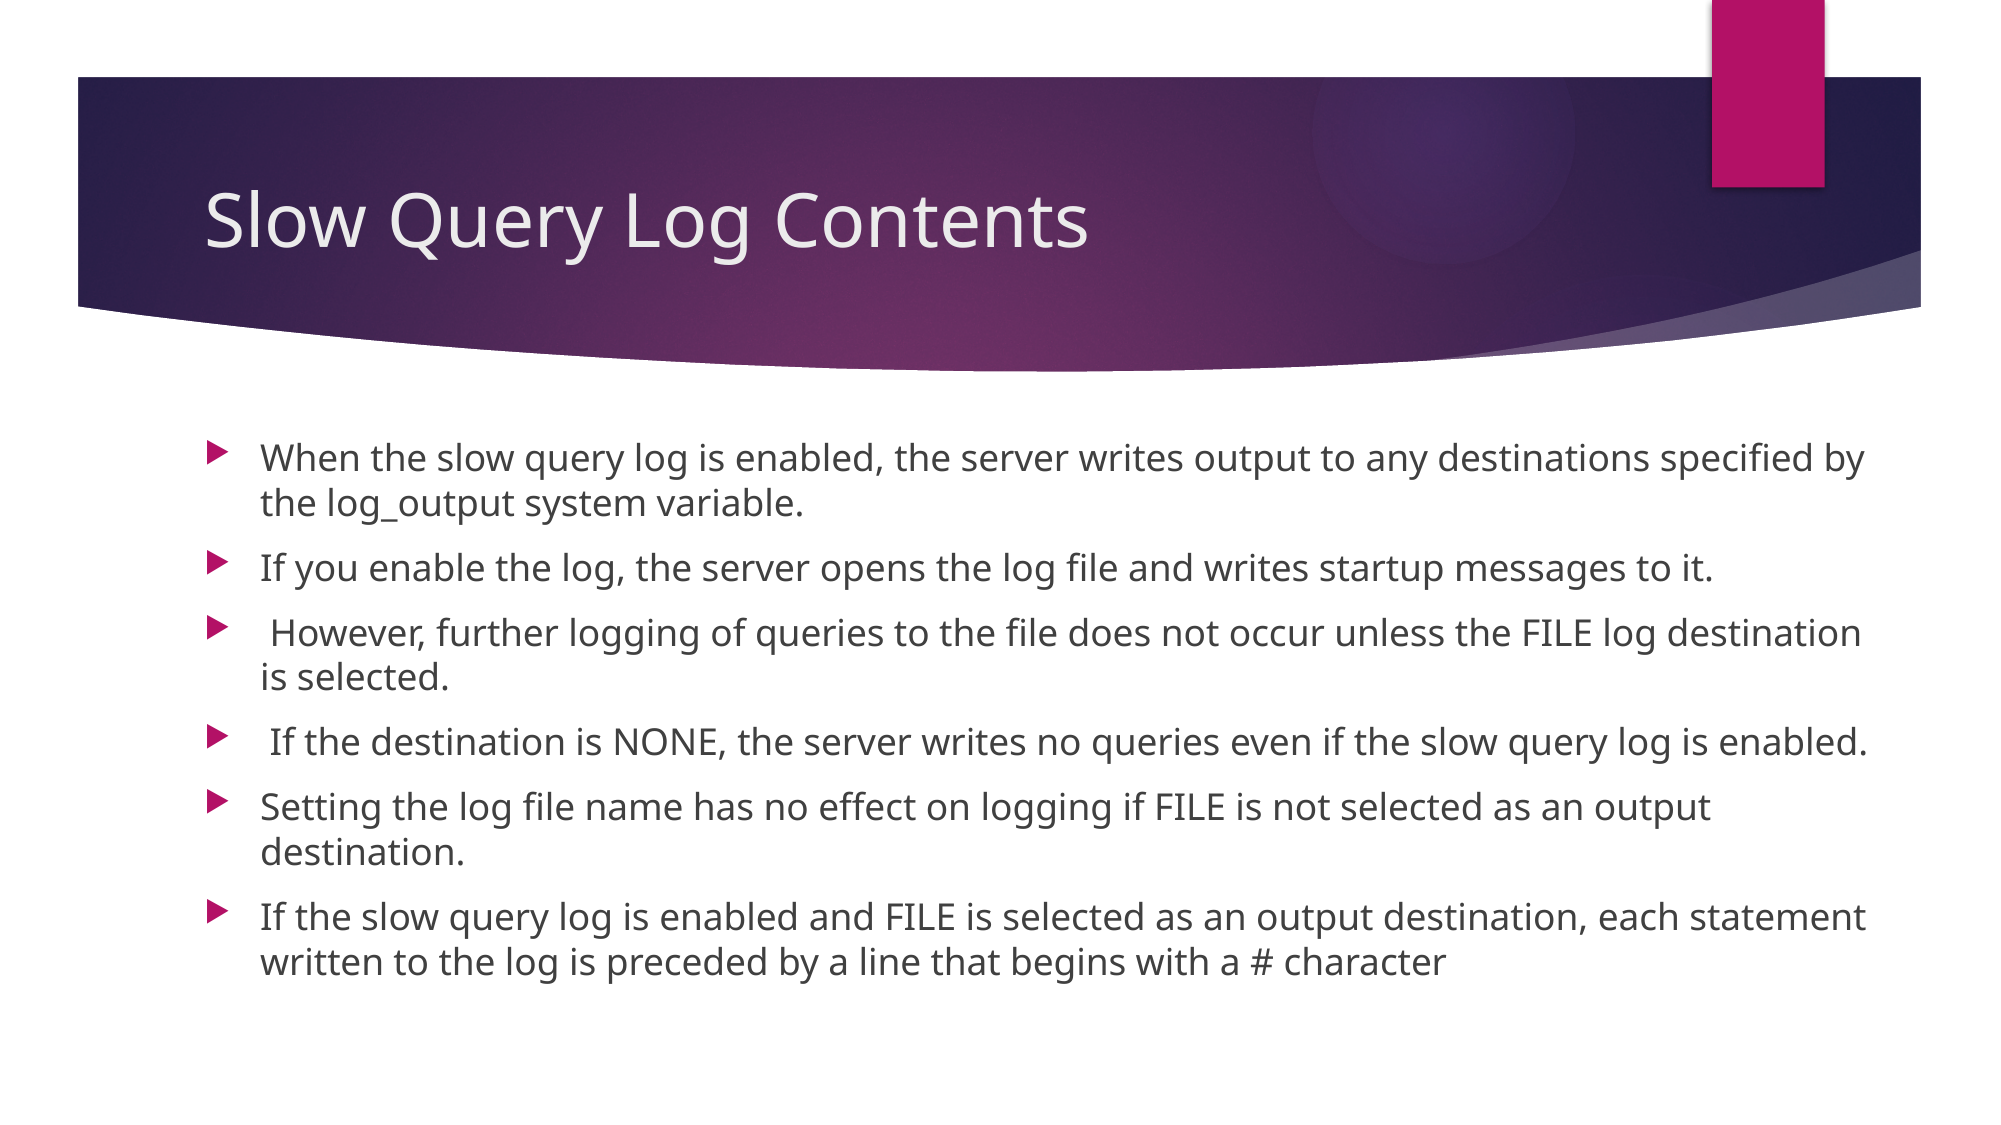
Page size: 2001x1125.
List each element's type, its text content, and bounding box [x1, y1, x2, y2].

title Slow Query Log Contents [189, 159, 1627, 276]
list When the slow query log is enabled, the server writes output to any destinations specified by the log_output system variable. If you enable the log, the server opens the log file and writes startup messages to it. However, further logging of queries to the file does not occur unless the FILE log destination is selected. If the destination is NONE, the server writes no queries even if the slow query log is enabled. Setting the log file name has no effect on logging if FILE is not selected as an output destination. If the slow query log is enabled and FILE is selected as an output destination, each statement written to the log is preceded by a line that begins with a # character [189, 427, 1911, 1034]
